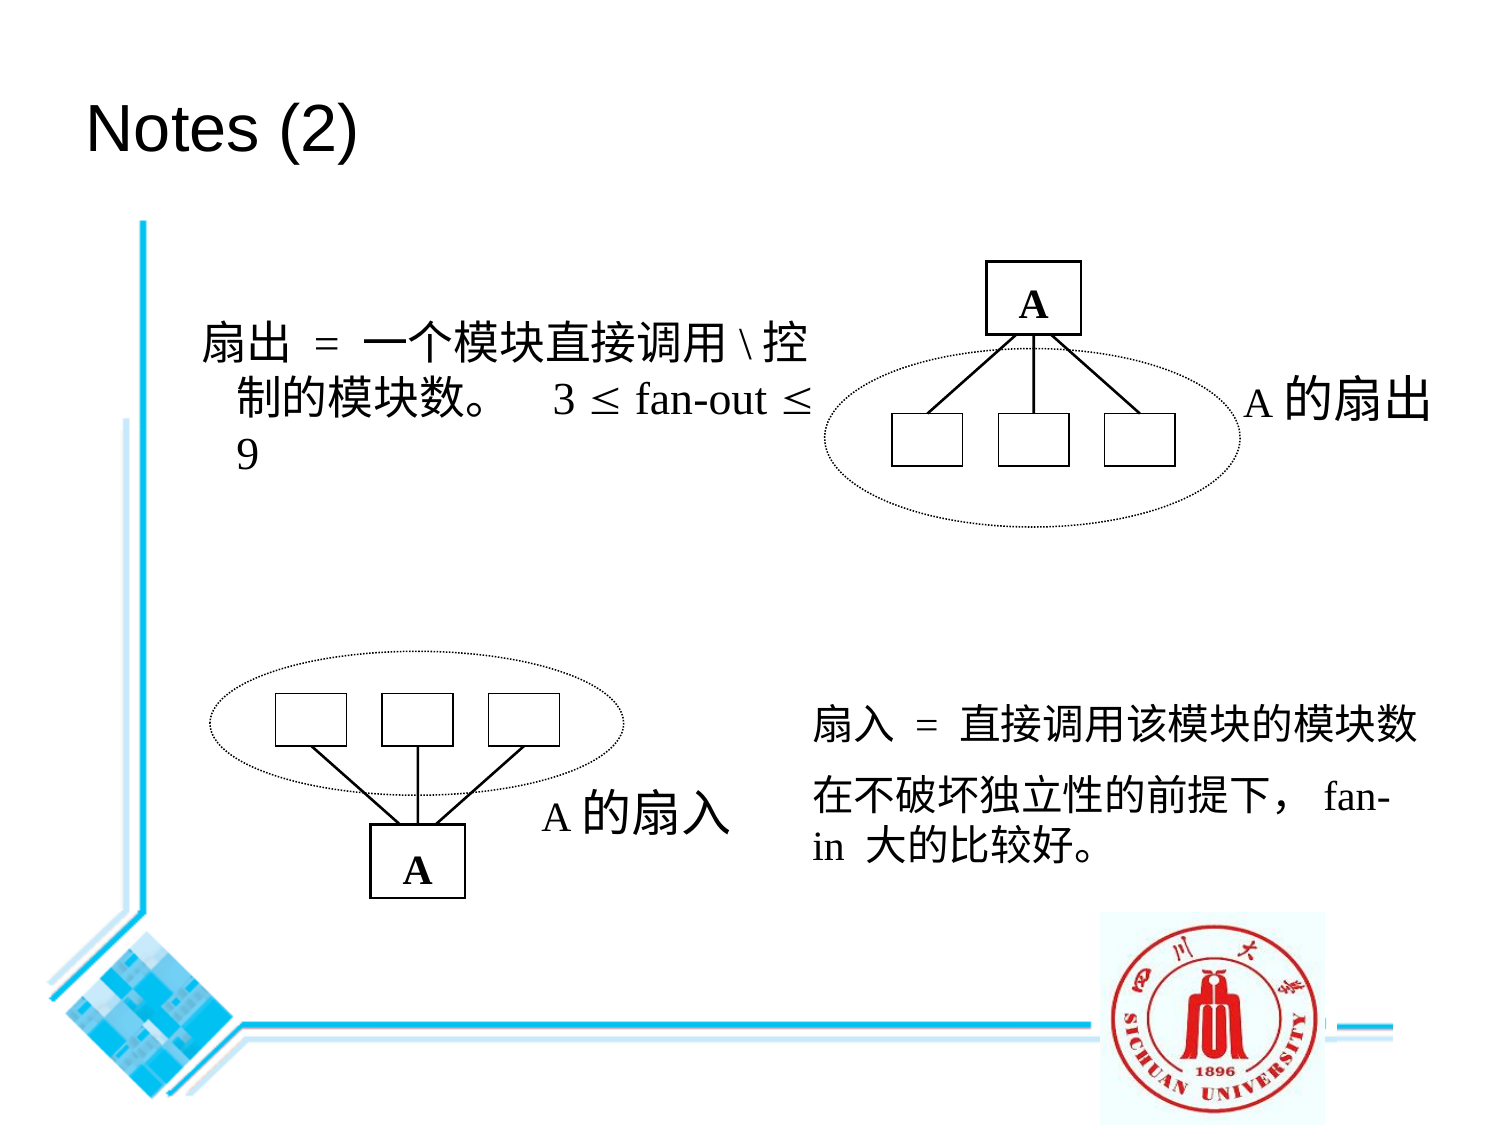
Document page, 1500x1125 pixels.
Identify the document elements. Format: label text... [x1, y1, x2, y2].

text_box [824, 261, 1459, 528]
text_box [209, 650, 736, 899]
list 扇出 = 一个模块直接调用\控制的模块数。 3  fan-out  9 [165, 306, 819, 496]
text_box Notes (2) [71, 37, 1422, 188]
picture [35, 209, 1393, 1125]
text_box 扇入 = 直接调用该模块的模块数 在不破坏独立性的前提下，fan-in 大的比较好。 [797, 690, 1436, 876]
